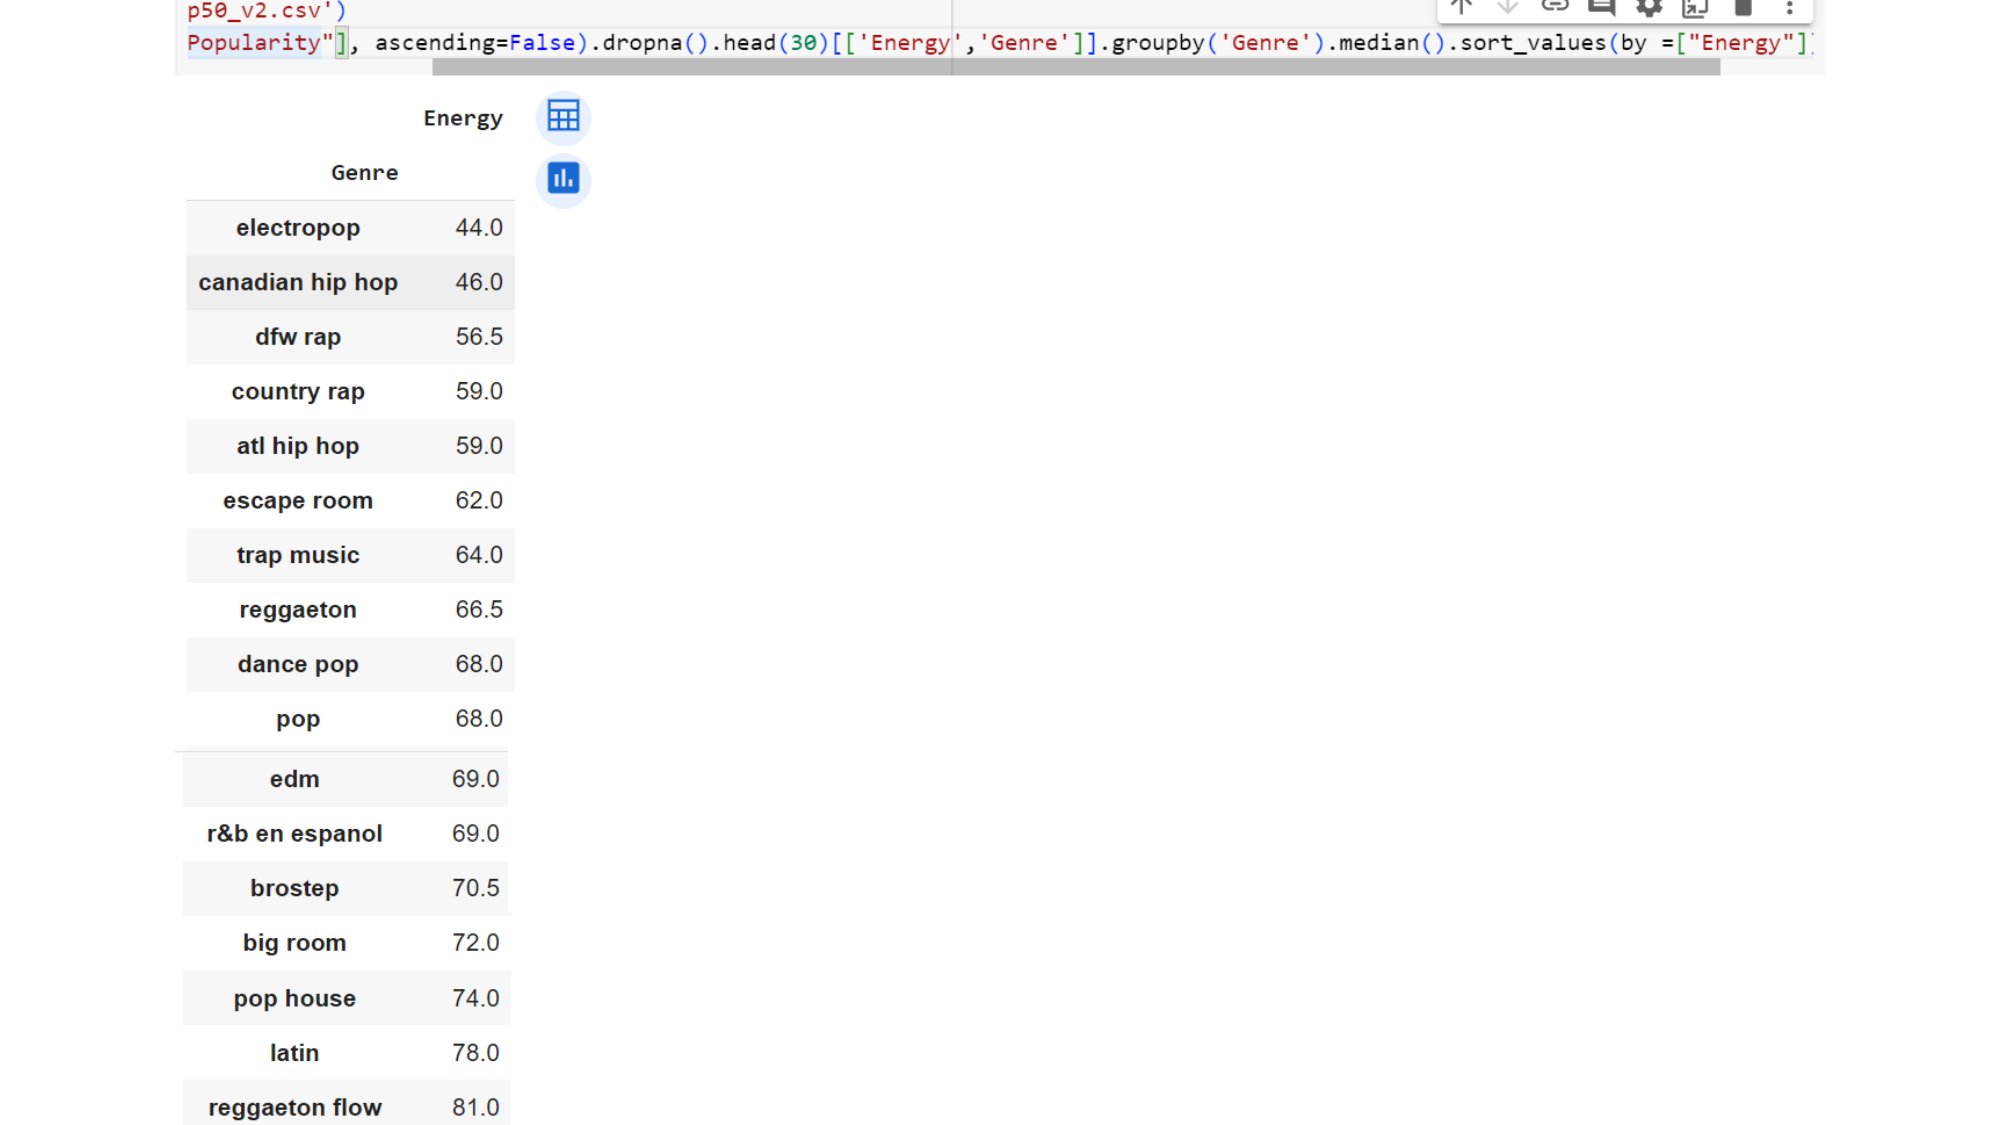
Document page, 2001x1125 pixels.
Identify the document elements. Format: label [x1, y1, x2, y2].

picture [175, 0, 1825, 1125]
